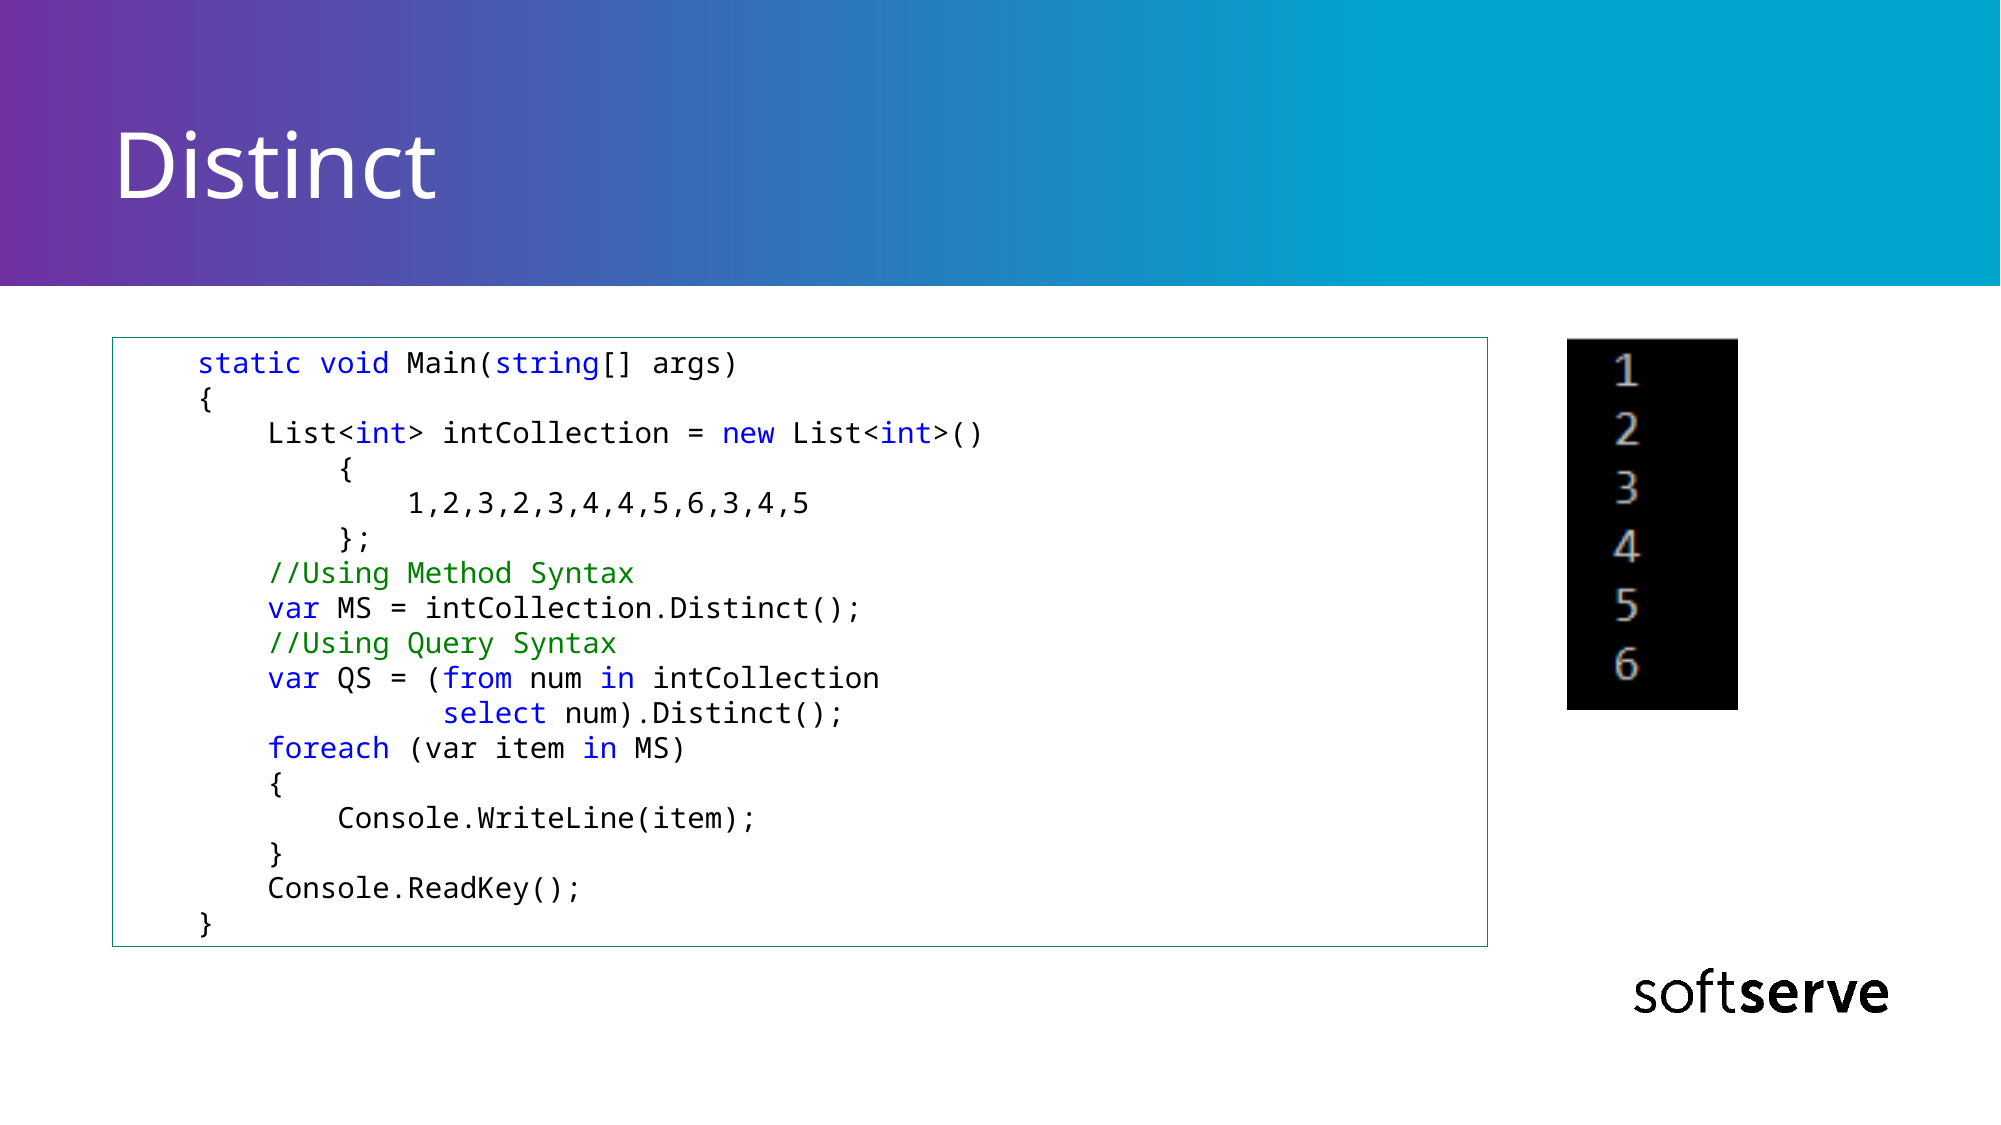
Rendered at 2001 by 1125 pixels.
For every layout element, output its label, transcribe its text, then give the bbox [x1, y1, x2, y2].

text_box static void Main(string[] args) { List<int> intCollection = new List<int>() { 1,2,3,2,3,4,4,5,6,3,4,5 }; //Using Method Syntax var MS = intCollection.Distinct(); //Using Query Syntax var QS = (from num in intCollection select num).Distinct(); foreach (var item in MS) { Console.WriteLine(item); } Console.ReadKey(); } [112, 337, 1488, 947]
title Distinct [112, 112, 1888, 225]
picture [1634, 968, 1888, 1013]
picture [1567, 337, 1738, 710]
